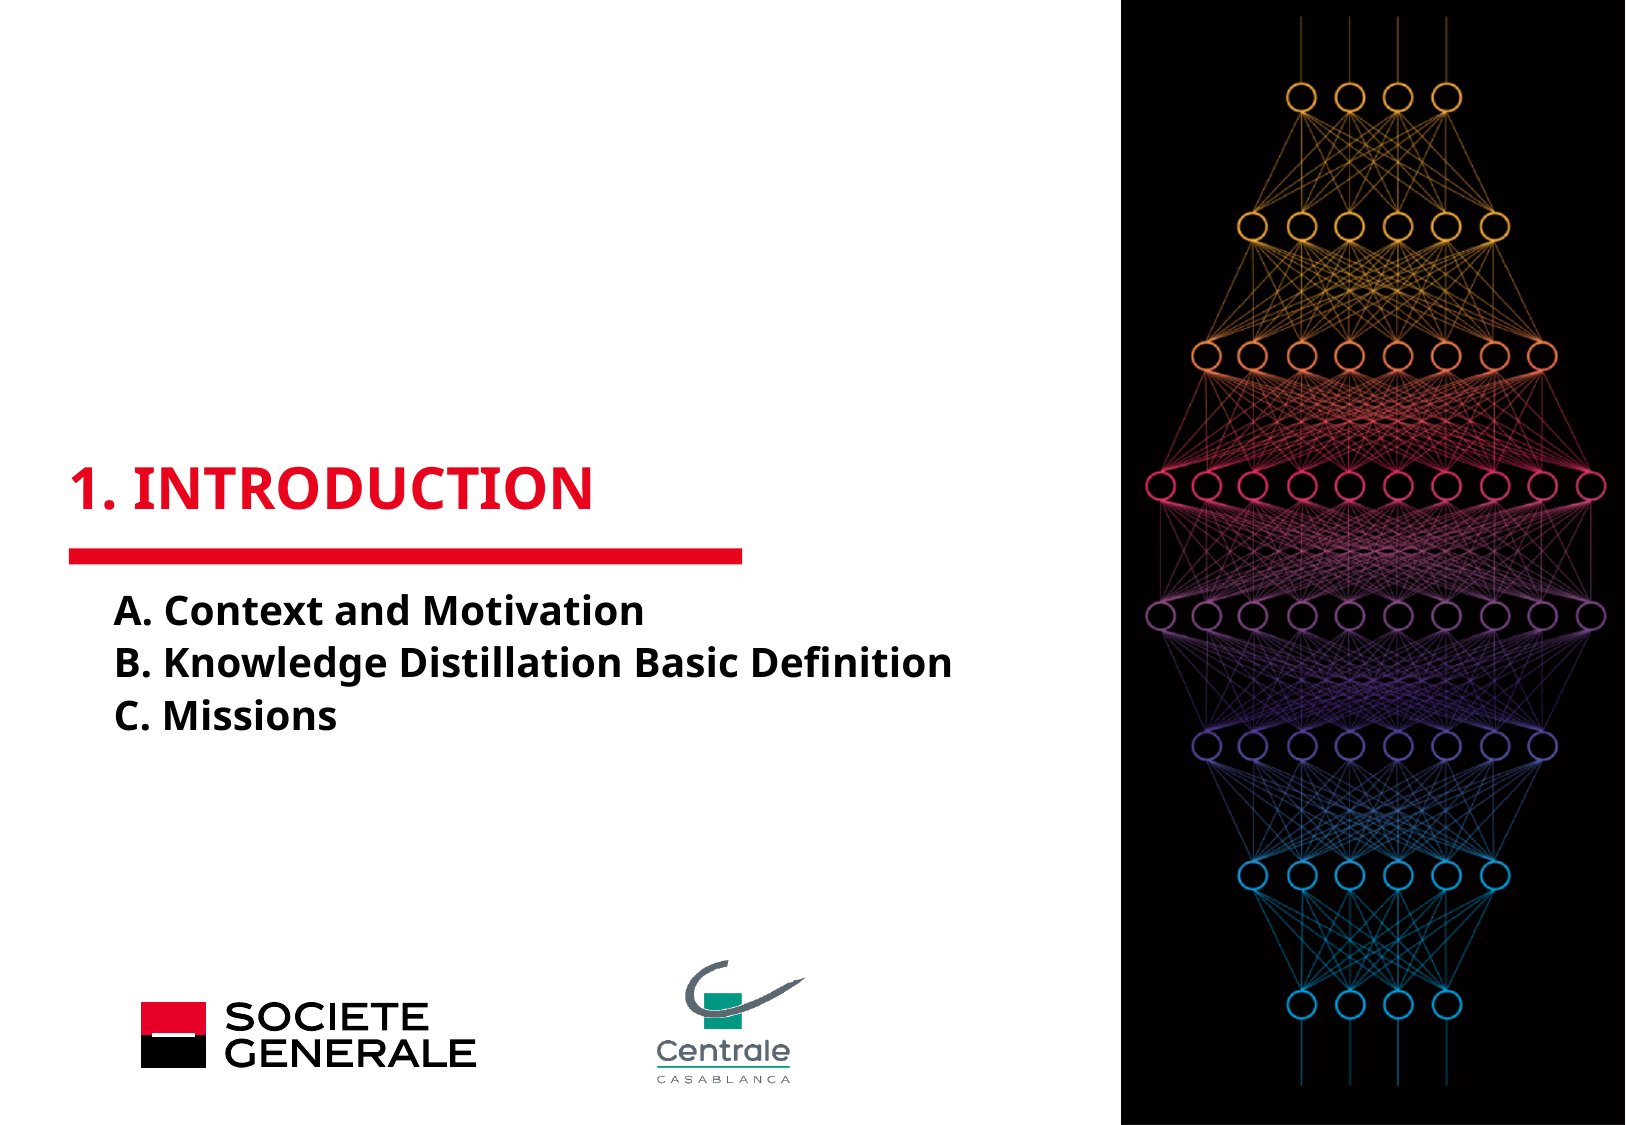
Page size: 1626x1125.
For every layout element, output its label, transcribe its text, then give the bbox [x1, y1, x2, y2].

title 1. INTRODUCTION [68, 482, 804, 591]
subtitle A. Context and Motivation B. Knowledge Distillation Basic Definition C. Missions [113, 590, 1050, 846]
picture [809, 0, 1625, 1124]
picture [655, 958, 807, 1085]
